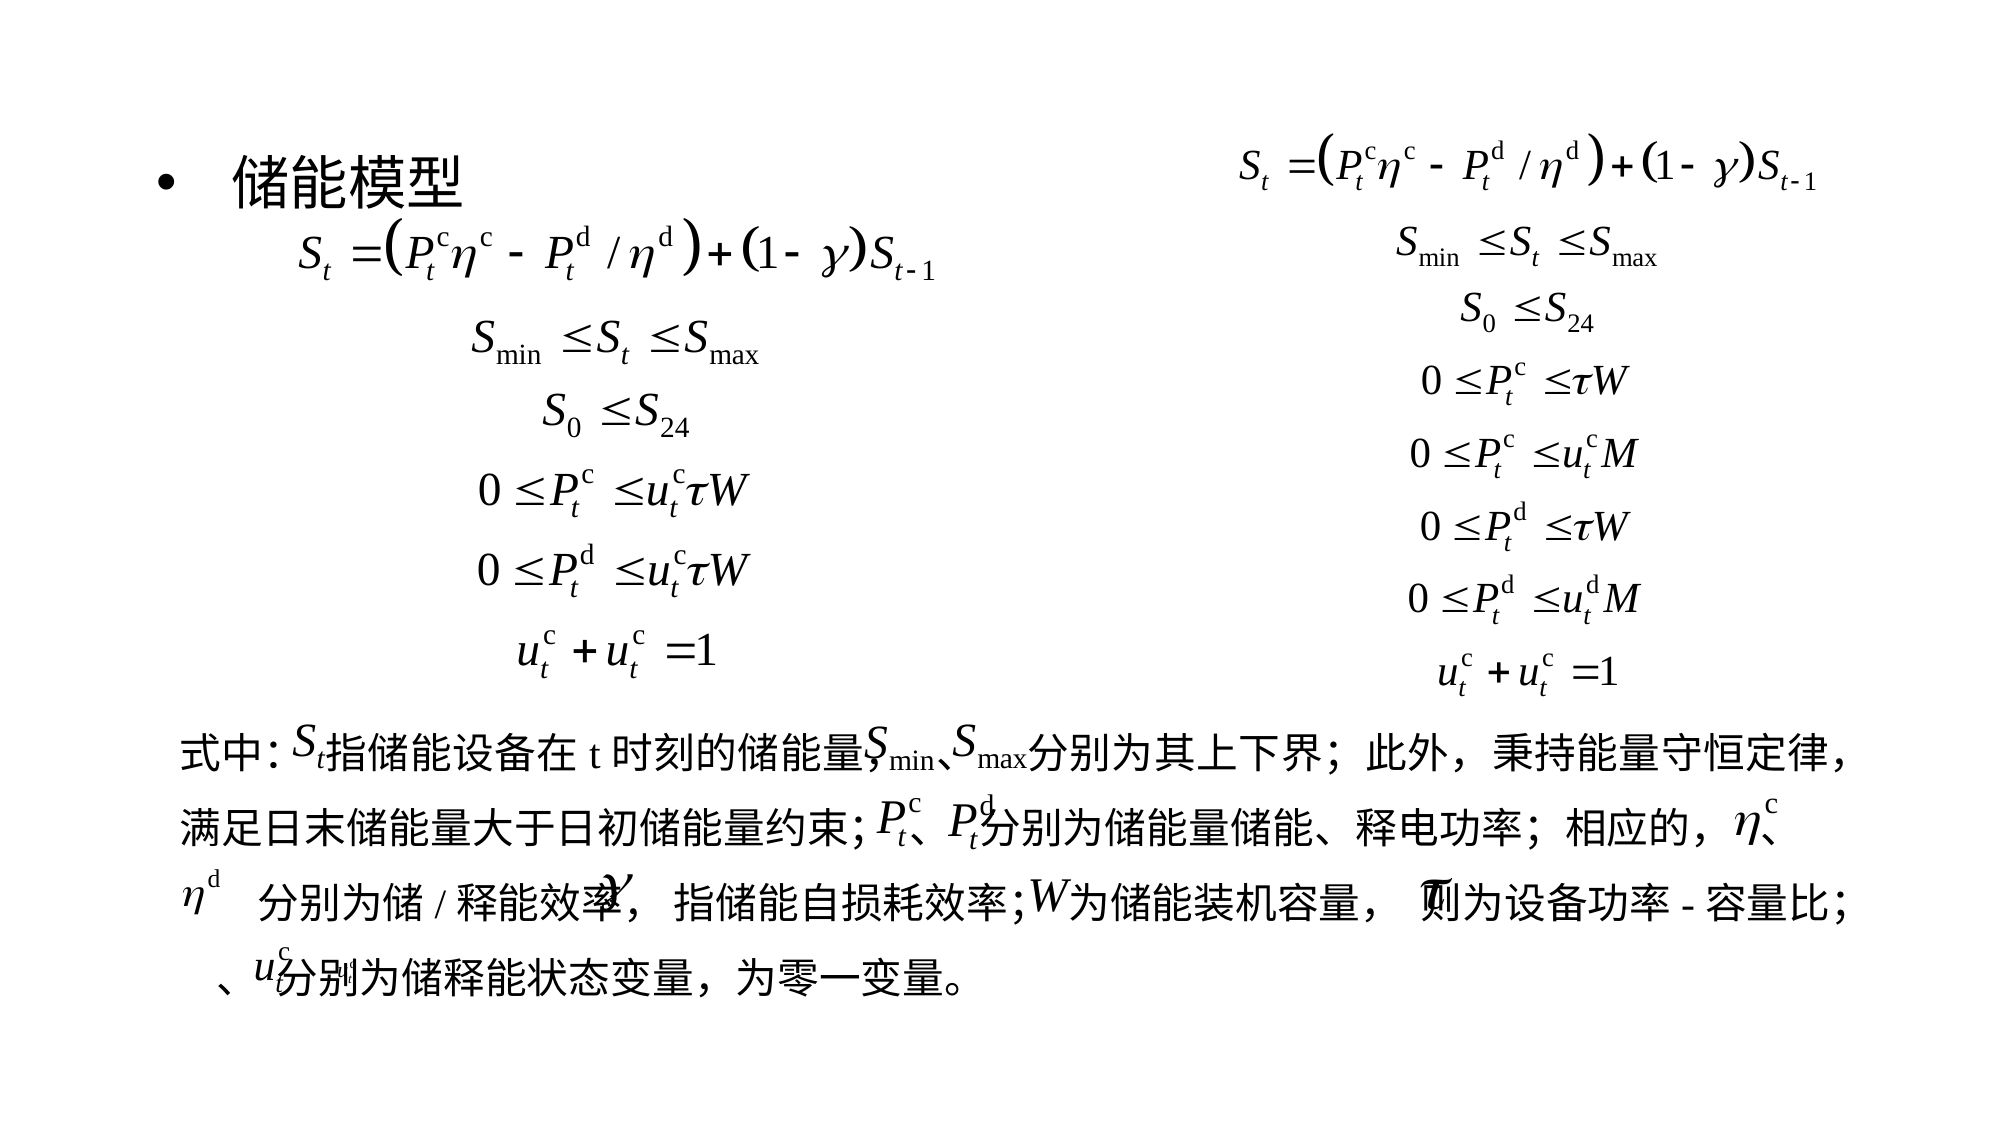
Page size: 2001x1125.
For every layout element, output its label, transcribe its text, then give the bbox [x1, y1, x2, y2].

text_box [590, 864, 644, 928]
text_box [1023, 865, 1084, 926]
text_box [1230, 124, 1825, 706]
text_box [334, 952, 362, 989]
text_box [866, 778, 932, 857]
text_box 储能模型 [142, 103, 1823, 224]
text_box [247, 930, 302, 1002]
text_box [176, 858, 228, 927]
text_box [1412, 865, 1470, 929]
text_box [943, 706, 1039, 779]
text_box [1727, 778, 1789, 859]
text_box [938, 781, 1008, 860]
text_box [855, 708, 946, 782]
text_box 式中： 指储能设备在t时刻的储能量， 、 分别为其上下界；此外，秉持能量守恒定律，满足日末储能量大于日初储能量约束； 、 分别为储能量储能、释电功率；相应的， 、 11分别为储/释能效率， 指储能自损耗效率； 为储能装机容量， 则为设备功率-容量比； 、 分别为储释能状态变量，为零一变量。 [164, 694, 1846, 1010]
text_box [289, 208, 945, 692]
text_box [283, 706, 338, 779]
